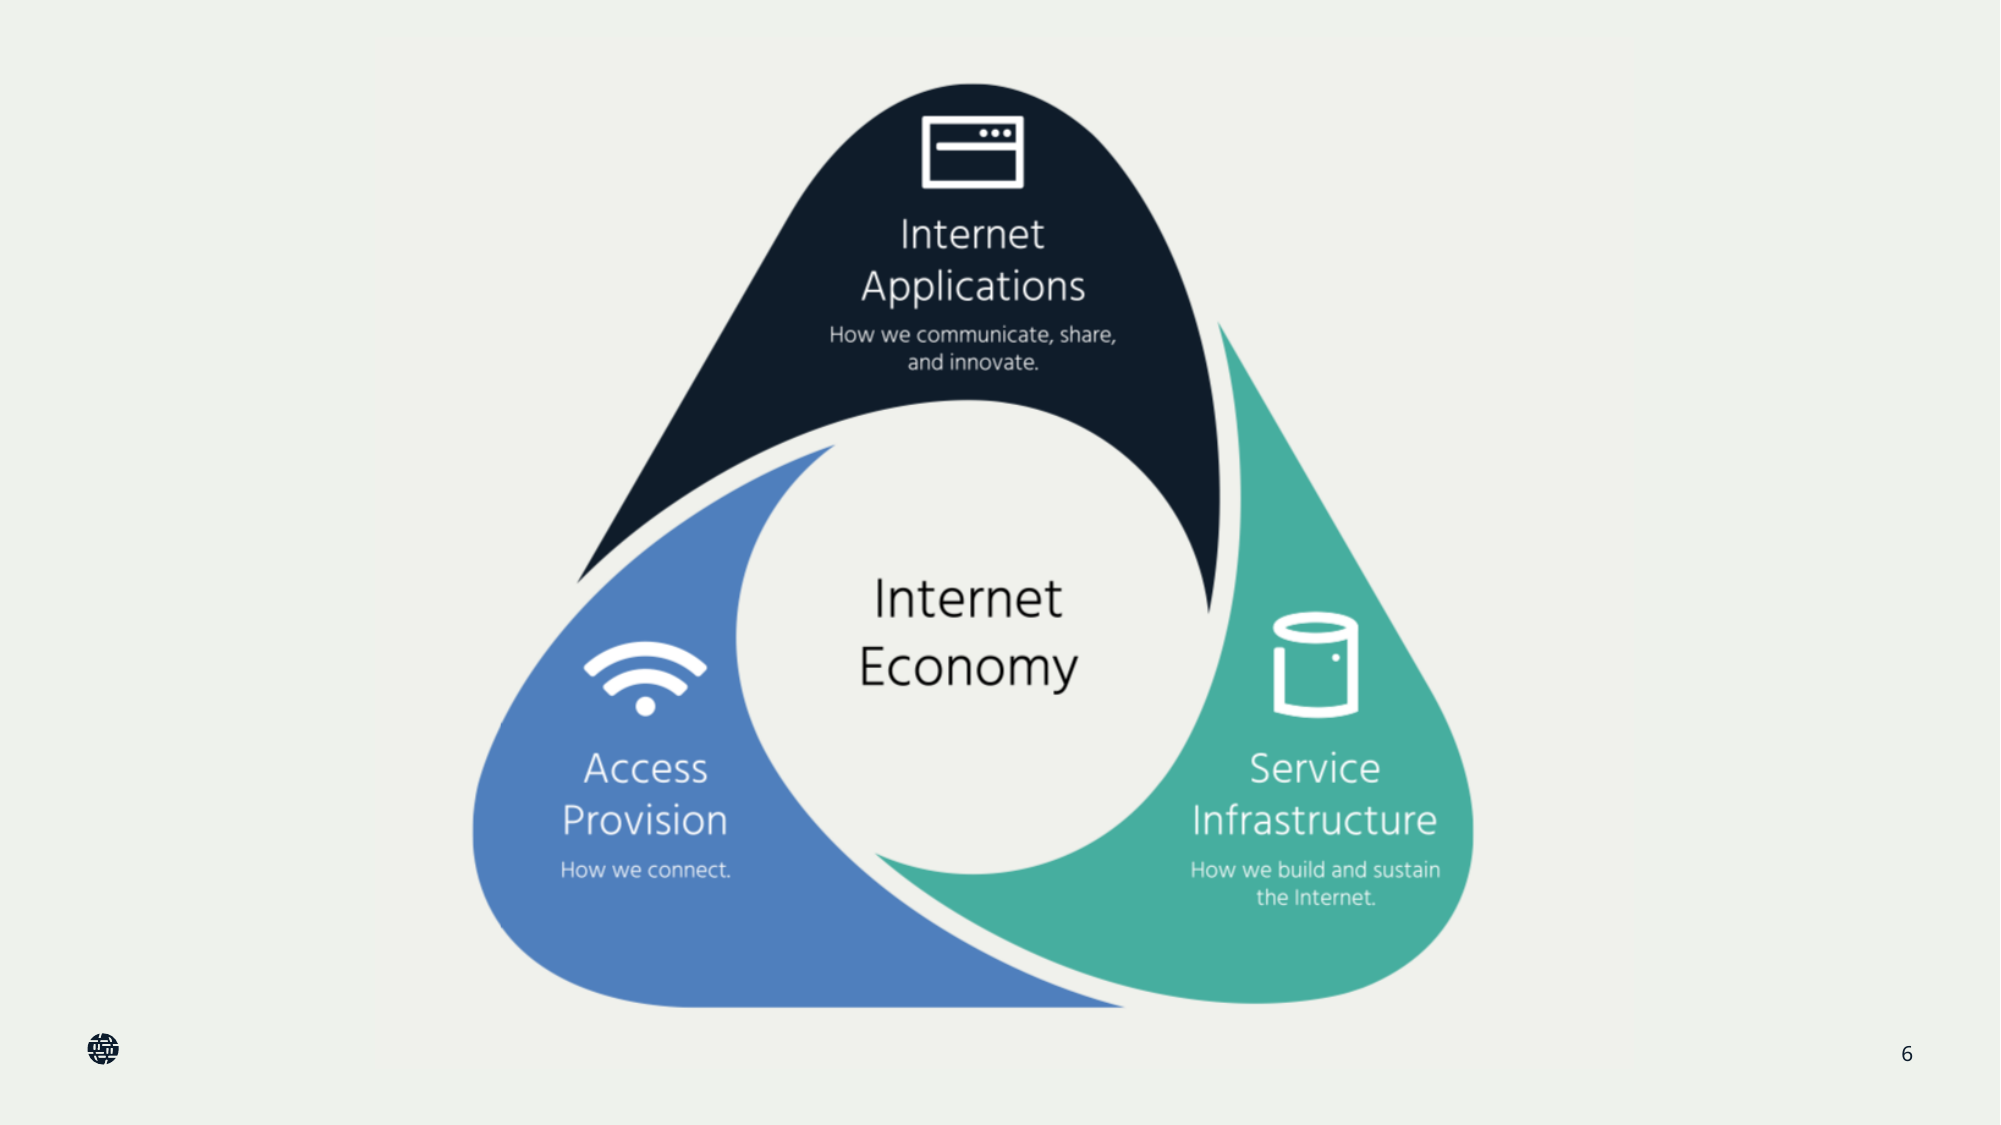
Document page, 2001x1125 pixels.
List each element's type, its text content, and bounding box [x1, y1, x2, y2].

slide_number 6 [1634, 1040, 1913, 1069]
picture [374, 37, 1634, 1069]
